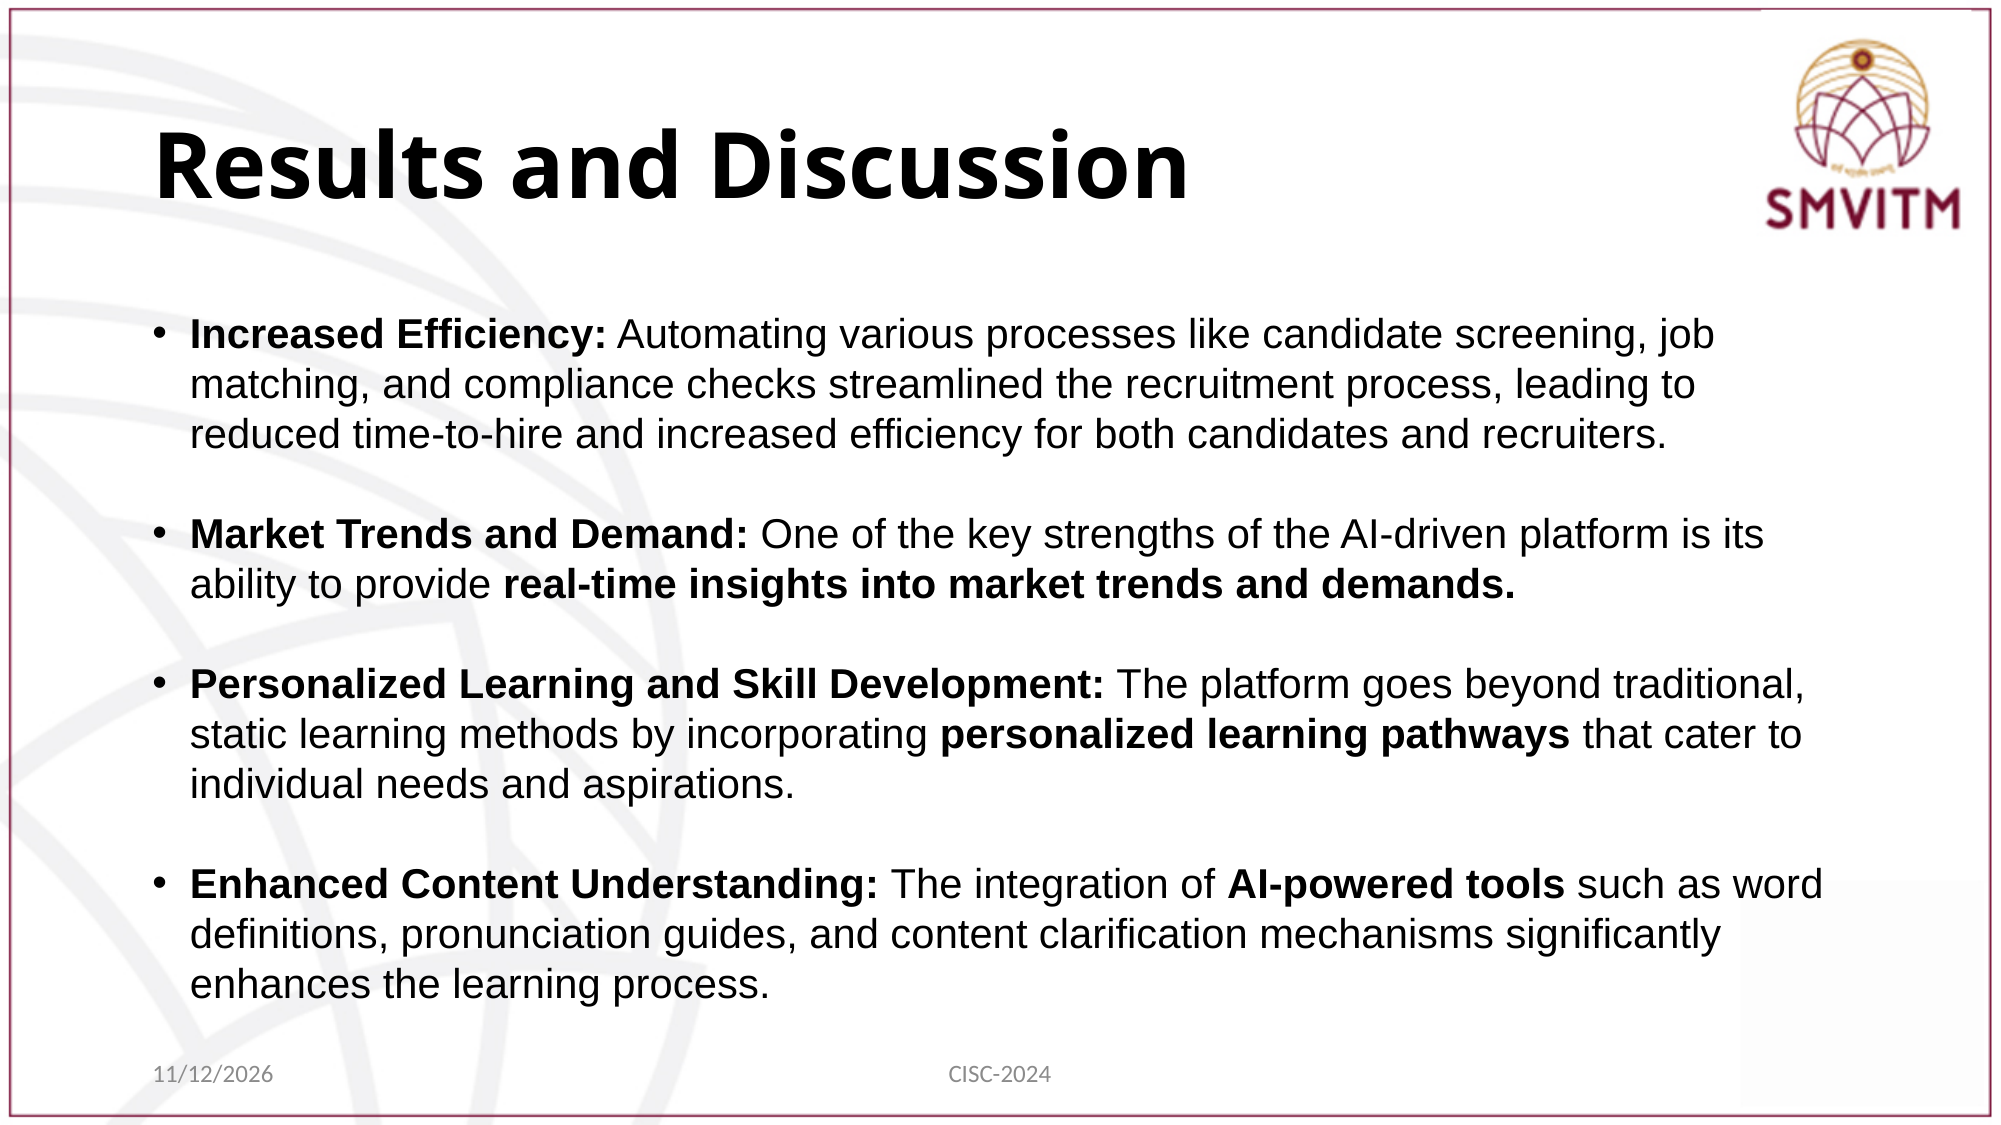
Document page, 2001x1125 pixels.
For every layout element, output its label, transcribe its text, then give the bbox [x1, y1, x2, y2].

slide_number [137, 1042, 588, 1103]
title Results and Discussion [137, 59, 1863, 278]
list Increased Efficiency: Automating various processes like candidate screening, job matching, and compliance checks streamlined the recruitment process, leading to reduced time-to-hire and increased efficiency for both candidates and recruiters. Market Trends and Demand: One of the key strengths of the AI-driven platform is its ability to provide real-time insights into market trends and demands. Personalized Learning and Skill Development: The platform goes beyond traditional, static learning methods by incorporating personalized learning pathways that cater to individual needs and aspirations. Enhanced Content Understanding: The integration of AI-powered tools such as word definitions, pronunciation guides, and content clarification mechanisms significantly enhances the learning process. [137, 299, 1863, 1014]
picture [0, 0, 2001, 1125]
footer CISC-2024 [662, 1042, 1338, 1103]
